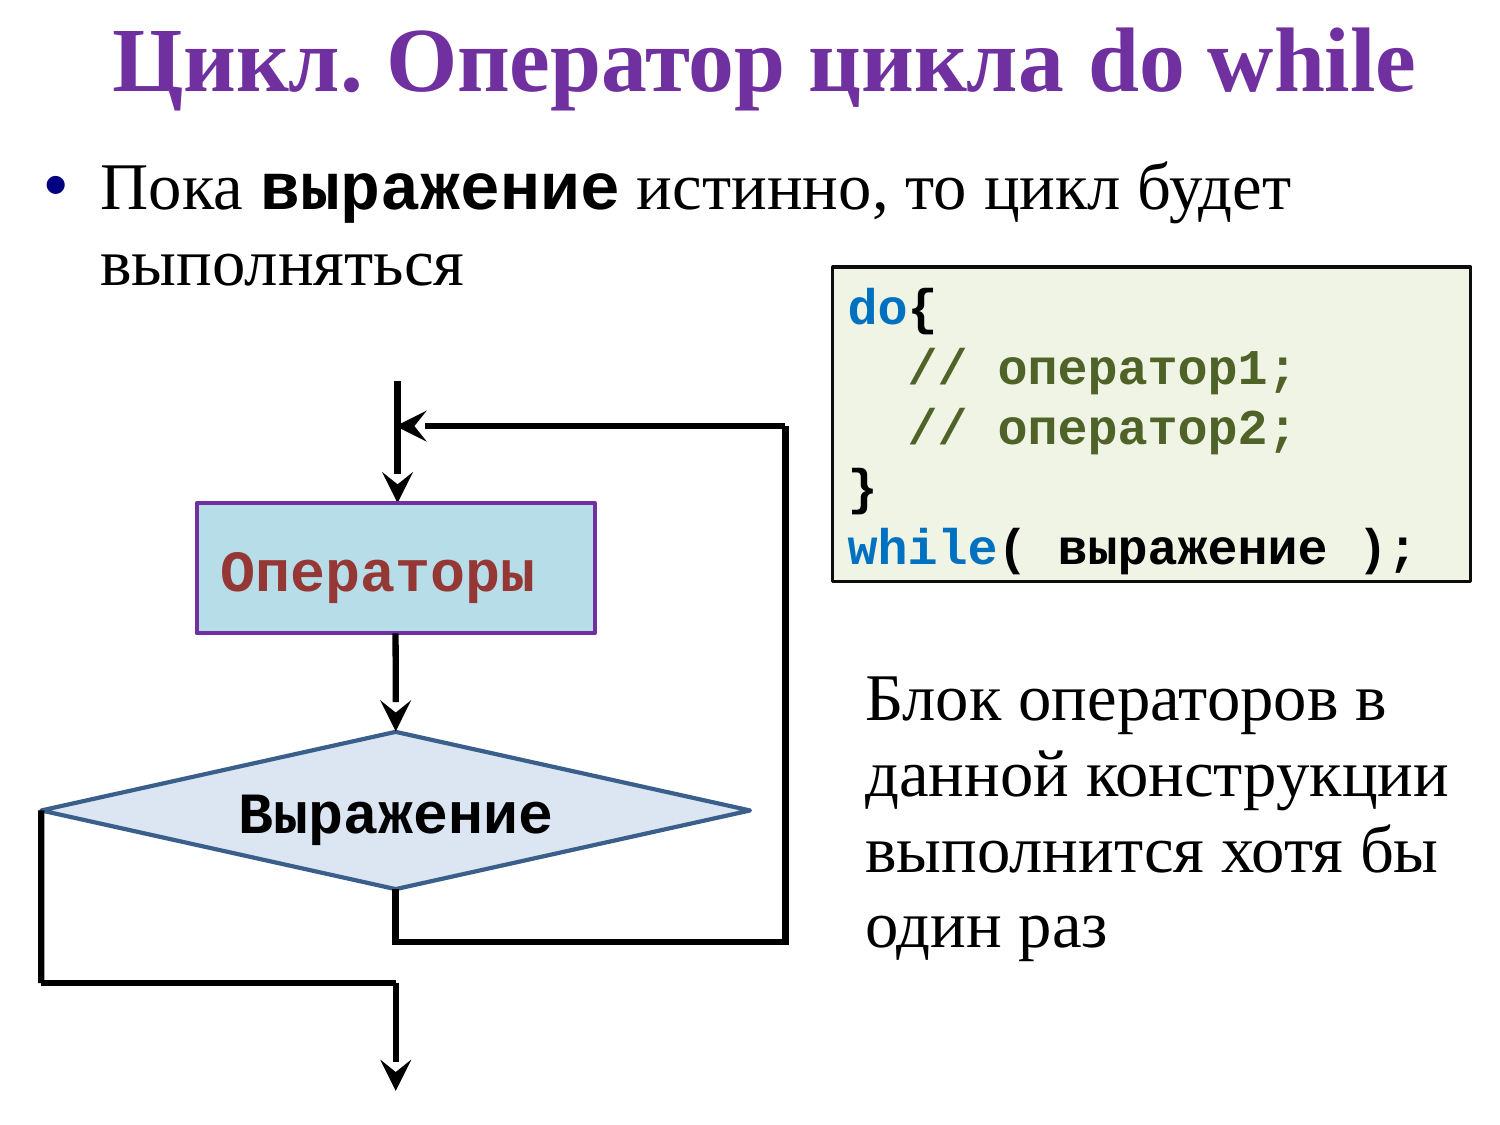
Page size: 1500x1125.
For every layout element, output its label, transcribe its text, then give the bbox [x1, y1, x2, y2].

text_box Блок операторов в данной конструкции выполнится хотя бы один раз [832, 647, 1471, 973]
text_box Пока выражение истинно, то цикл будет выполняться [11, 137, 1441, 327]
text_box Цикл. Оператор цикла do while [88, 1, 1441, 108]
text_box Выражение [39, 730, 753, 891]
text_box Операторы [195, 501, 597, 635]
text_box do{ // оператор1; // оператор2; } while( выражение ); [832, 267, 1471, 582]
